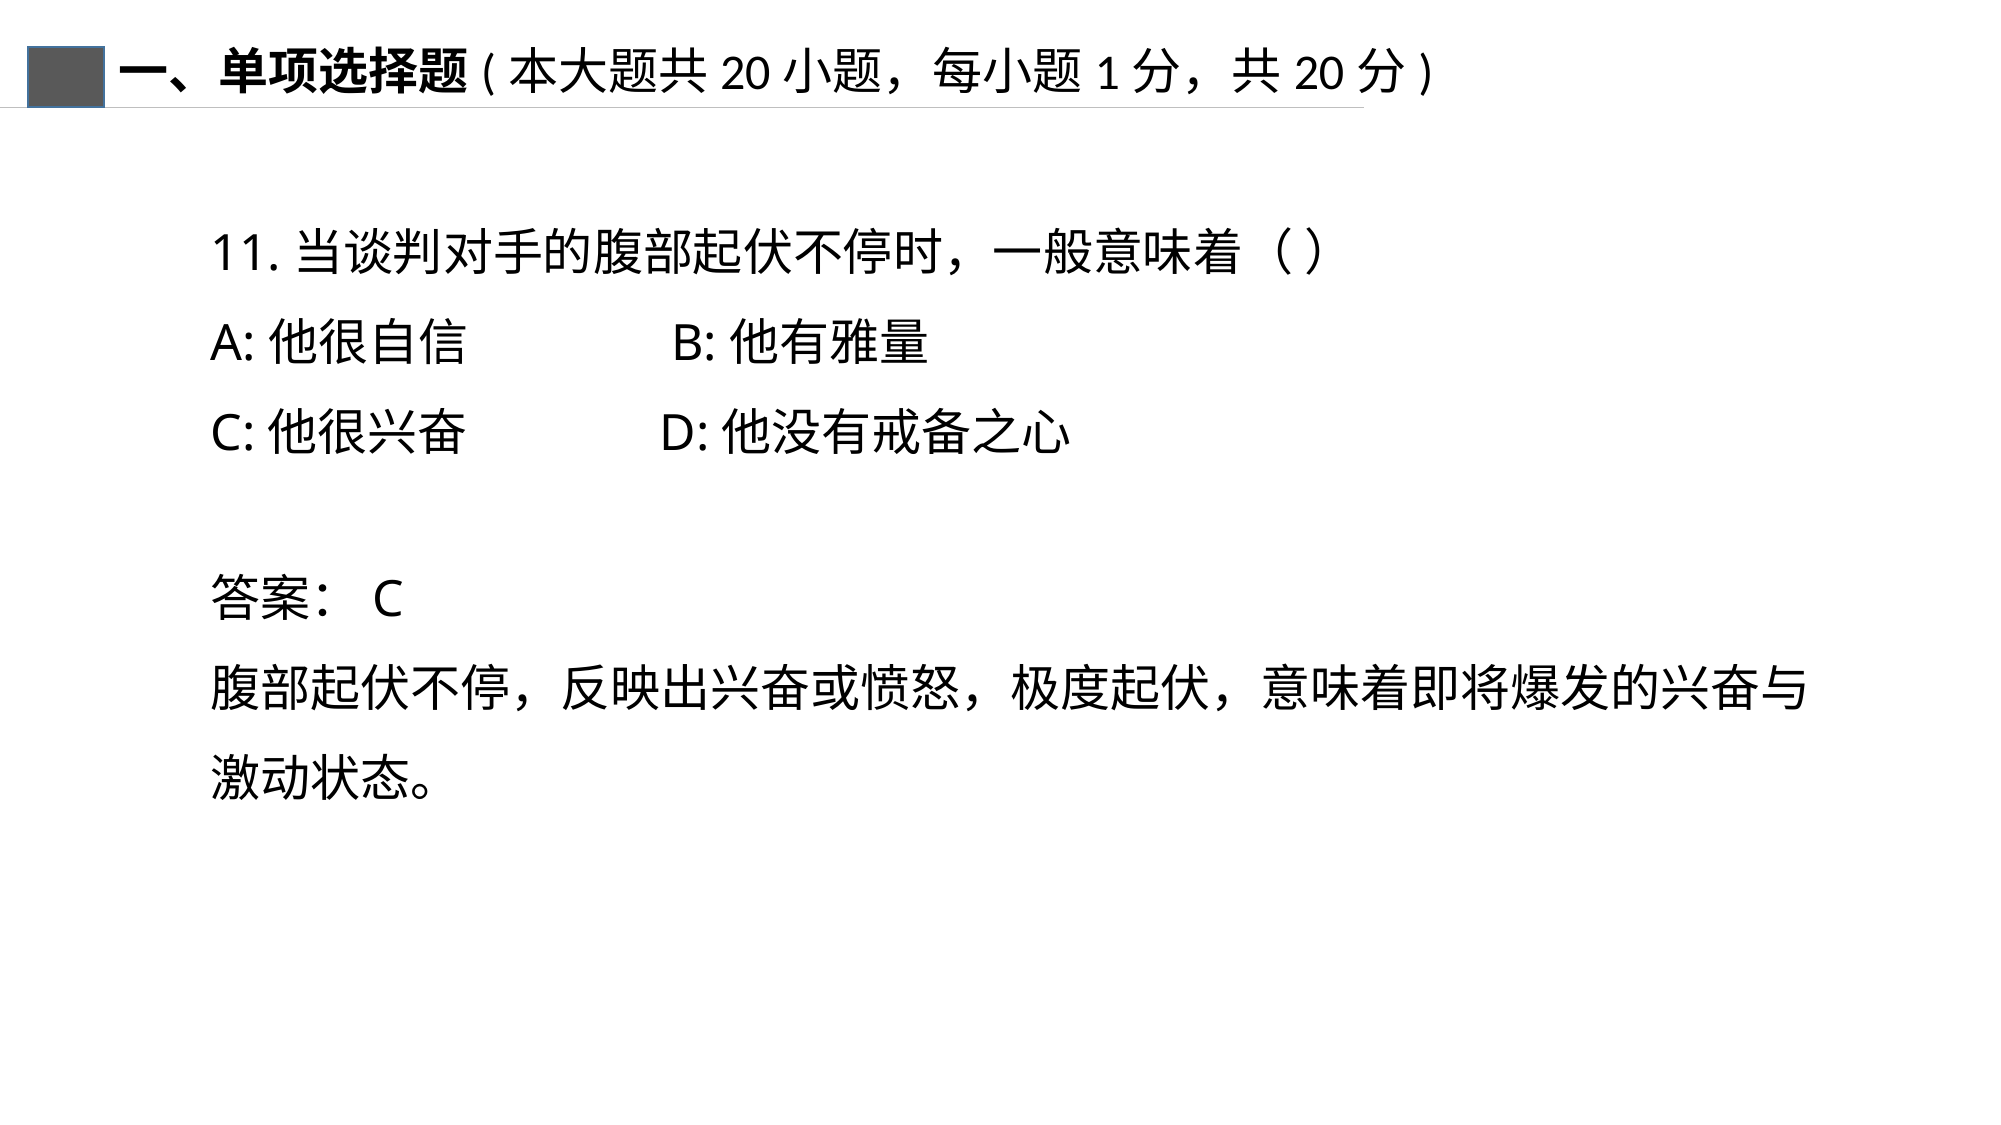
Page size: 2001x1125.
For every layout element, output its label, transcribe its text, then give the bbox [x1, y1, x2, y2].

text_box [27, 46, 105, 107]
text_box 一、单项选择题(本大题共20小题，每小题1分，共20分) [104, 31, 1454, 107]
text_box 11.当谈判对手的腹部起伏不停时，一般意味着（ ） A:他很自信 B:他有雅量 C:他很兴奋 D:他没有戒备之心 [195, 183, 1721, 468]
text_box 答案：C 腹部起伏不停，反映出兴奋或愤怒，极度起伏，意味着即将爆发的兴奋与激动状态。 [195, 528, 1853, 814]
